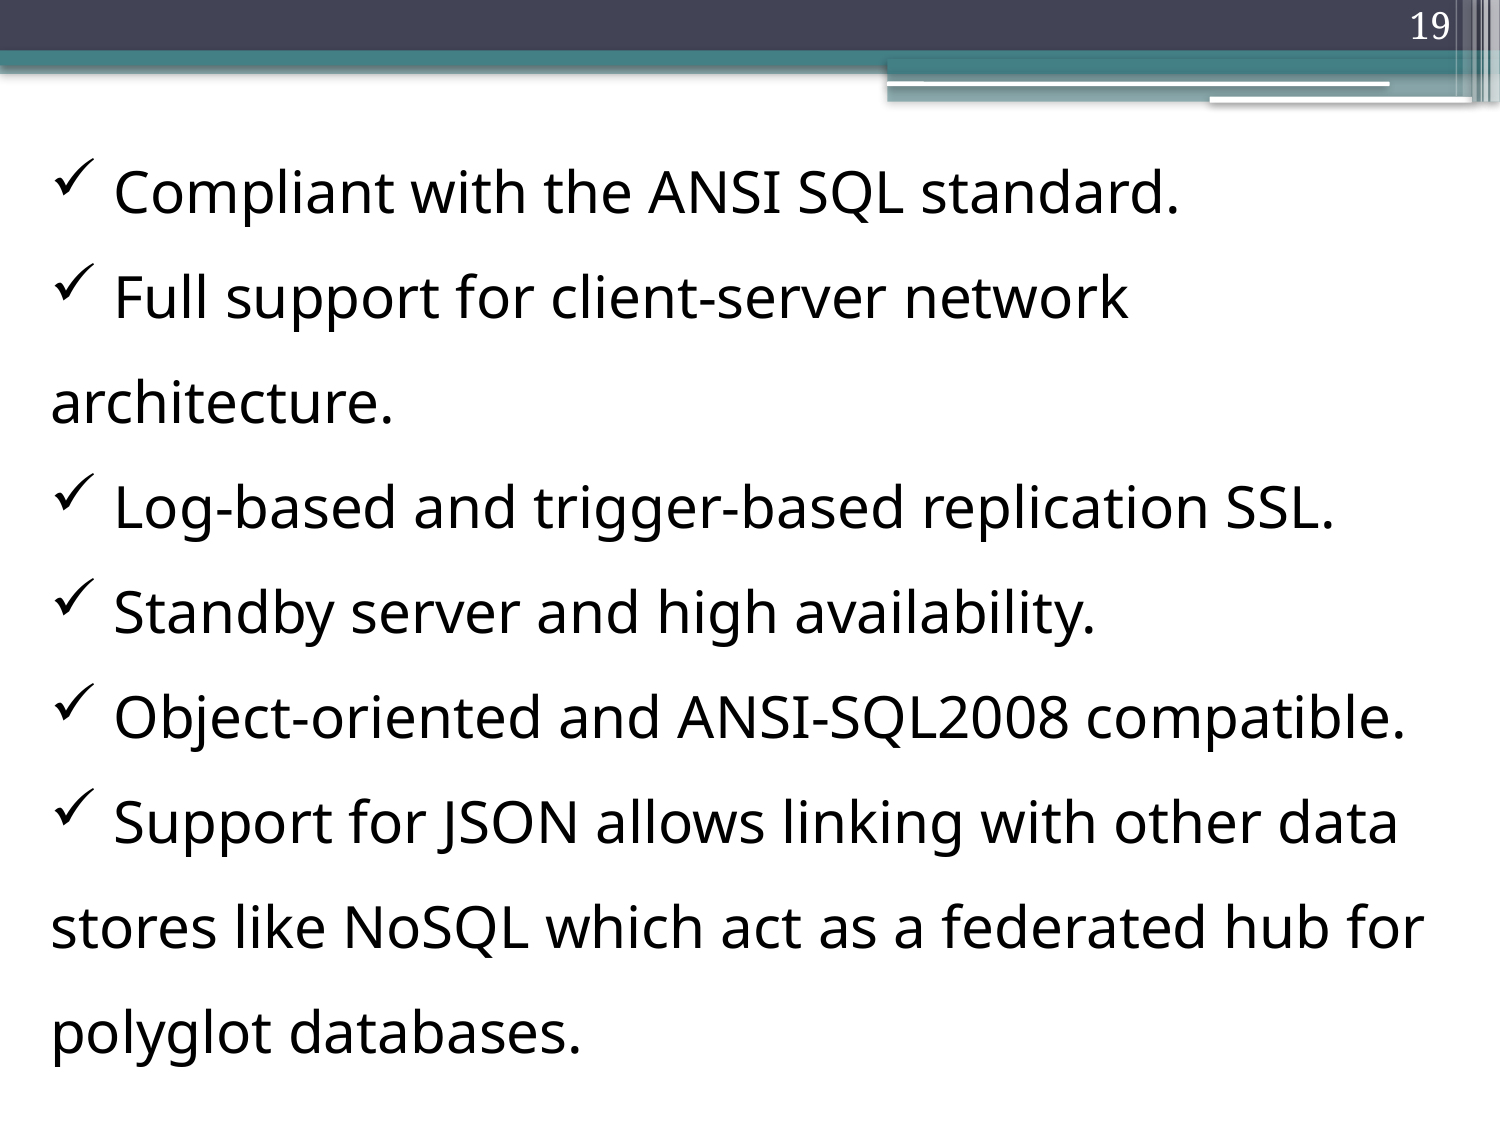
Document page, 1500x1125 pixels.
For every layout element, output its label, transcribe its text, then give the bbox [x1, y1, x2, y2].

text_box Compliant with the ANSI SQL standard. Full support for client-server network architecture. Log-based and trigger-based replication SSL. Standby server and high availability. Object-oriented and ANSI-SQL2008 compatible. Support for JSON allows linking with other data stores like NoSQL which act as a federated hub for polyglot databases. [35, 112, 1471, 1073]
slide_number 19 [1341, 0, 1466, 61]
